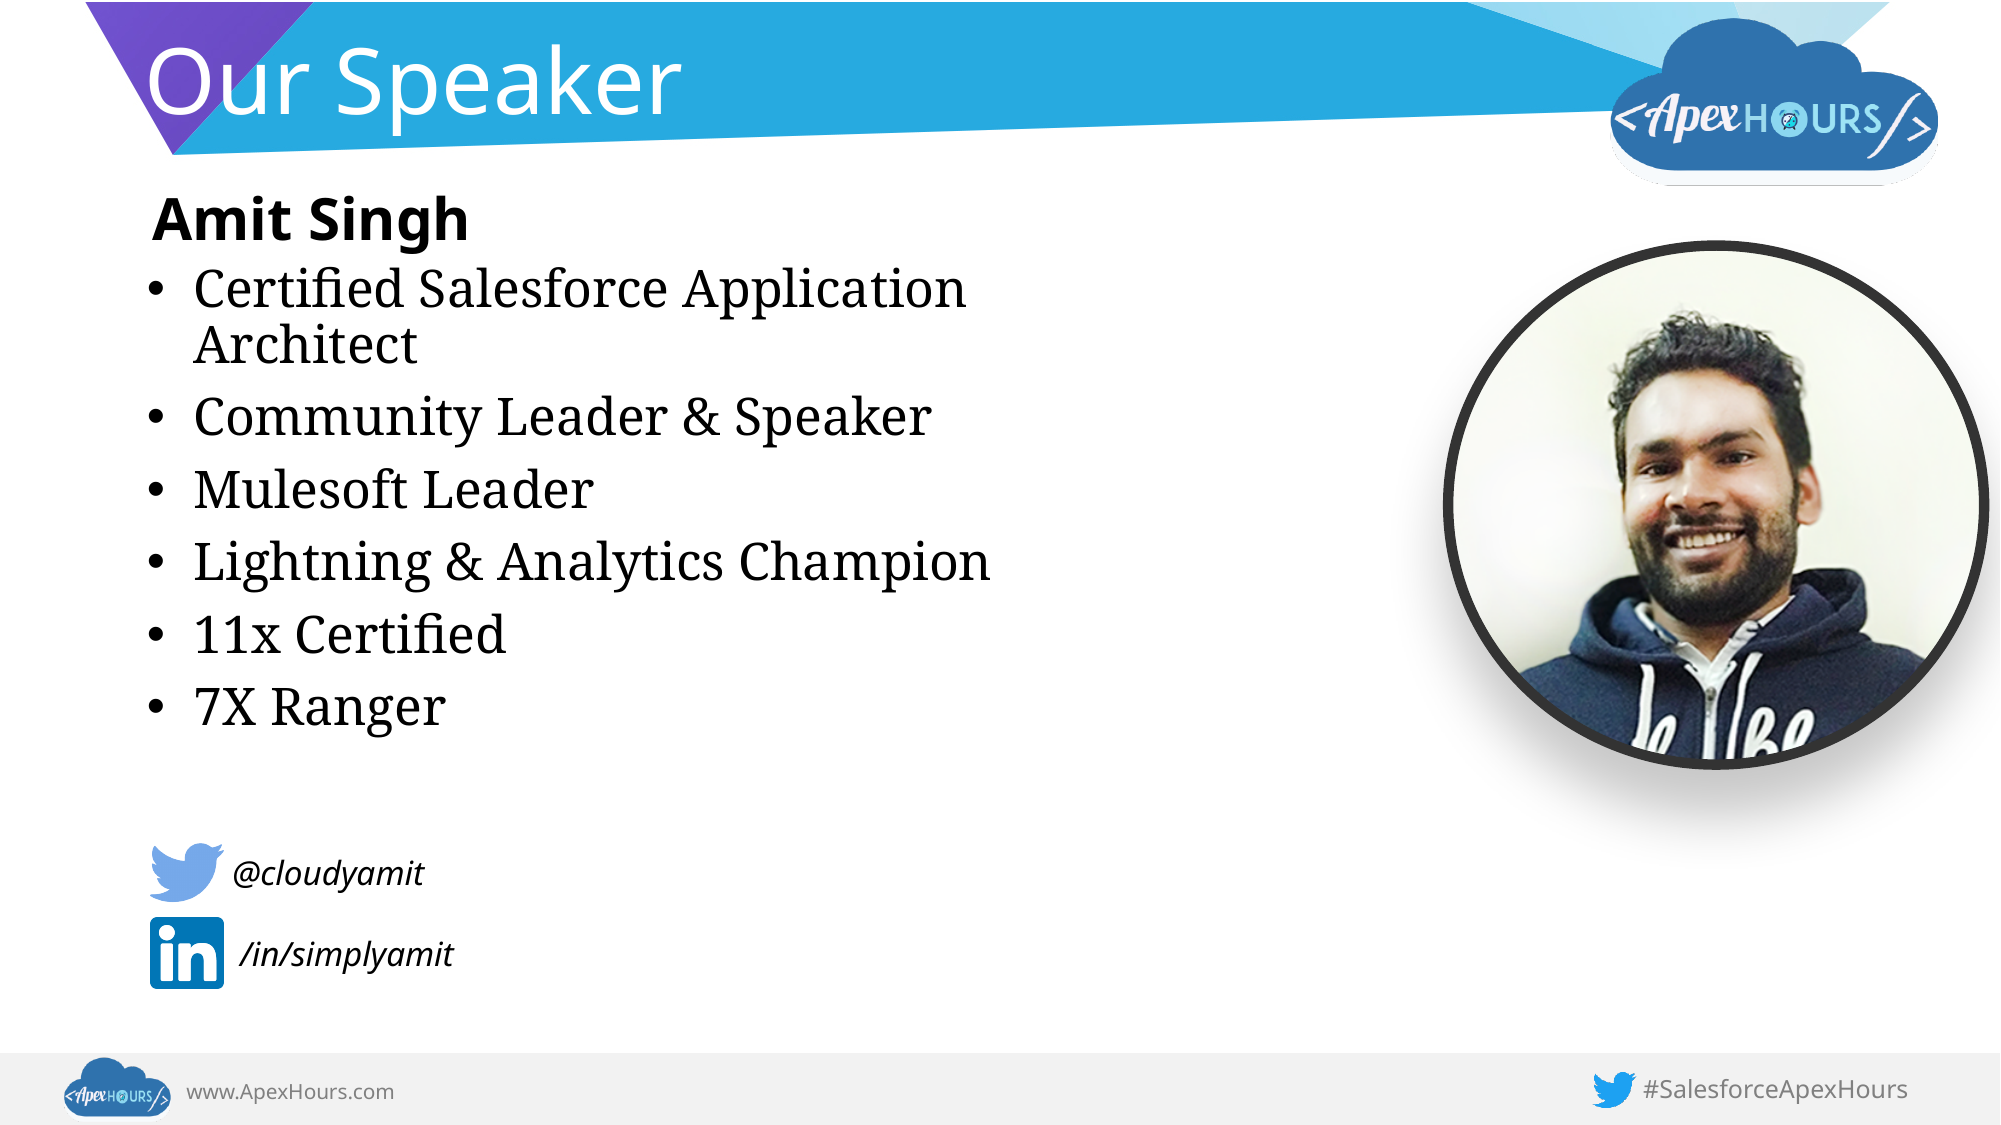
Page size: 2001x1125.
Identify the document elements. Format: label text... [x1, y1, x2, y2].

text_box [149, 836, 655, 909]
picture [1447, 245, 1985, 765]
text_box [149, 917, 604, 989]
title Our Speaker [136, 27, 1863, 159]
text_box Certified Salesforce Application Architect Community Leader & Speaker Mulesoft Leader Lightning & Analytics Champion 11x Certified 7X Ranger [139, 235, 1207, 765]
text_box Amit Singh [144, 183, 1855, 429]
picture [54, 1055, 180, 1124]
picture [1580, 1056, 1646, 1122]
picture [77, 2, 1968, 191]
